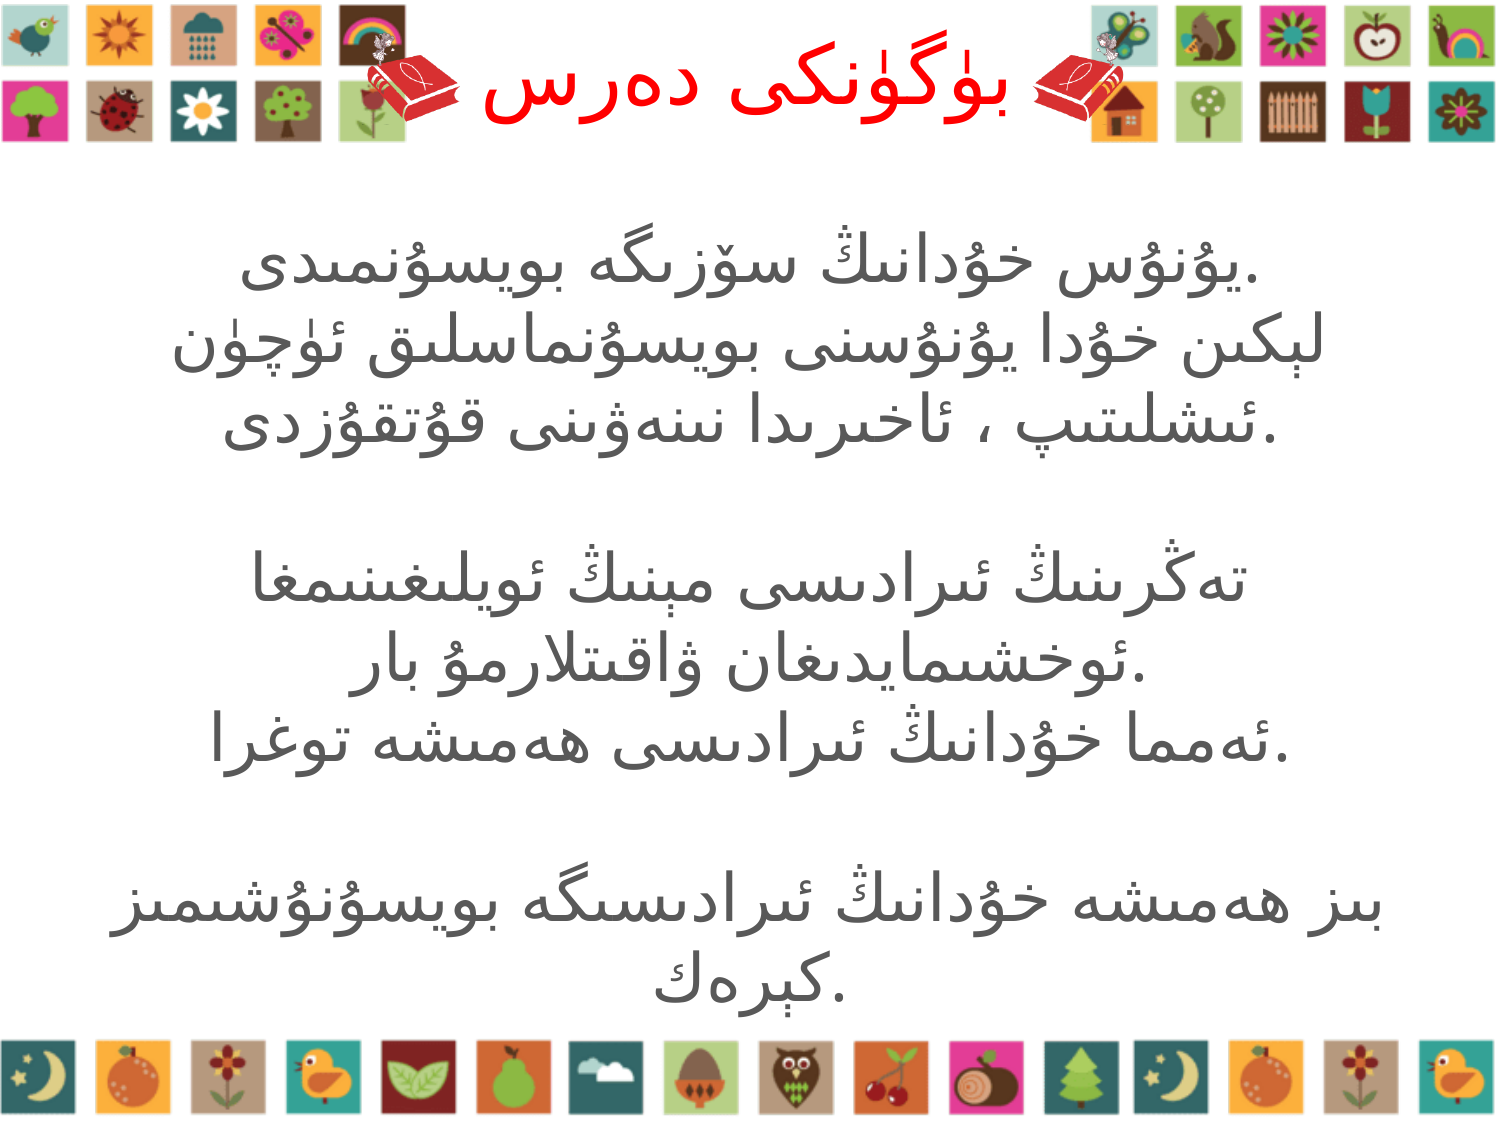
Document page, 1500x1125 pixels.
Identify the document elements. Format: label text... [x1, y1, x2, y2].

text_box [0, 1028, 1500, 1118]
text_box بۈگۈنكى دەرس [425, 13, 1078, 129]
picture [0, 3, 492, 150]
text_box يۇنۇس خۇدانىڭ سۆزىگە بويسۇنمىدى. لېكىن خۇدا يۇنۇسنى بويسۇنماسلىق ئۈچۈن ئىشلىتىپ ، ئاخىرىدا نىنەۋىنى قۇتقۇزدى. تەڭرىنىڭ ئىرادىسى مېنىڭ ئويلىغىنىمغا ئوخشىمايدىغان ۋاقىتلارمۇ بار. ئەمما خۇدانىڭ ئىرادىسى ھەمىشە توغرا. بىز ھەمىشە خۇدانىڭ ئىرادىسىگە بويسۇنۇشىمىز كېرەك. [76, 208, 1424, 1023]
picture [1001, 3, 1500, 150]
